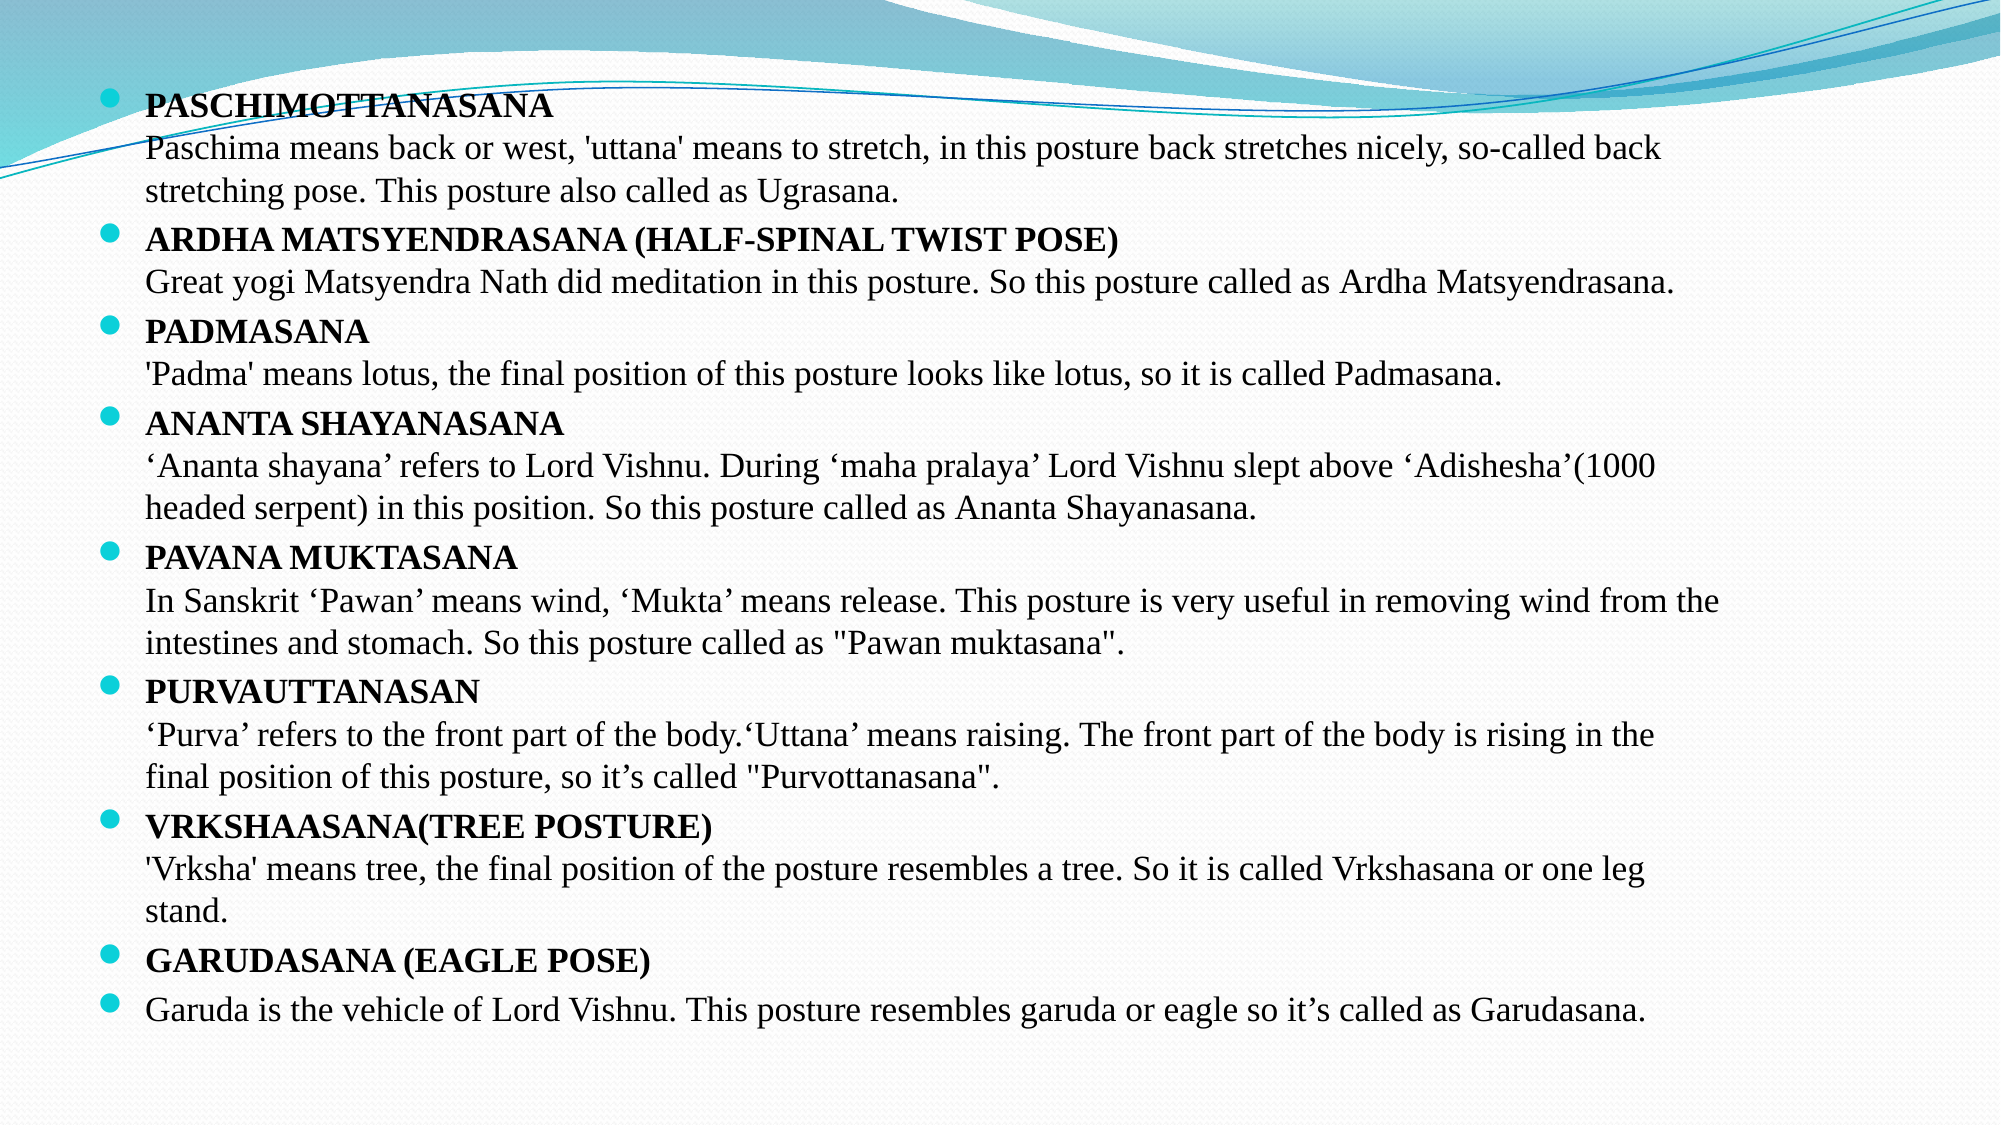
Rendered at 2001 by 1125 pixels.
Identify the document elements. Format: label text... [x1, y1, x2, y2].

list PASCHIMOTTANASANA Paschima means back or west, 'uttana' means to stretch, in this posture back stretches nicely, so-called back stretching pose. This posture also called as Ugrasana. ARDHA MATSYENDRASANA (HALF-SPINAL TWIST POSE) Great yogi Matsyendra Nath did meditation in this posture. So this posture called as Ardha Matsyendrasana. PADMASANA 'Padma' means lotus, the final position of this posture looks like lotus, so it is called Padmasana. ANANTA SHAYANASANA ‘Ananta shayana’ refers to Lord Vishnu. During ‘maha pralaya’ Lord Vishnu slept above ‘Adishesha’(1000 headed serpent) in this position. So this posture called as Ananta Shayanasana. PAVANA MUKTASANA In Sanskrit ‘Pawan’ means wind, ‘Mukta’ means release. This posture is very useful in removing wind from the intestines and stomach. So this posture called as "Pawan muktasana". PURVAUTTANASAN ‘Purva’ refers to the front part of the body.‘Uttana’ means raising. The front part of the body is rising in the final position of this posture, so it’s called "Purvottanasana". VRKSHAASANA(TREE POSTURE) 'Vrksha' means tree, the final position of the posture resembles a tree. So it is called Vrkshasana or one leg stand. GARUDASANA (EAGLE POSE) Garuda is the vehicle of Lord Vishnu. This posture resembles garuda or eagle so it’s called as Garudasana. [83, 74, 1744, 1037]
